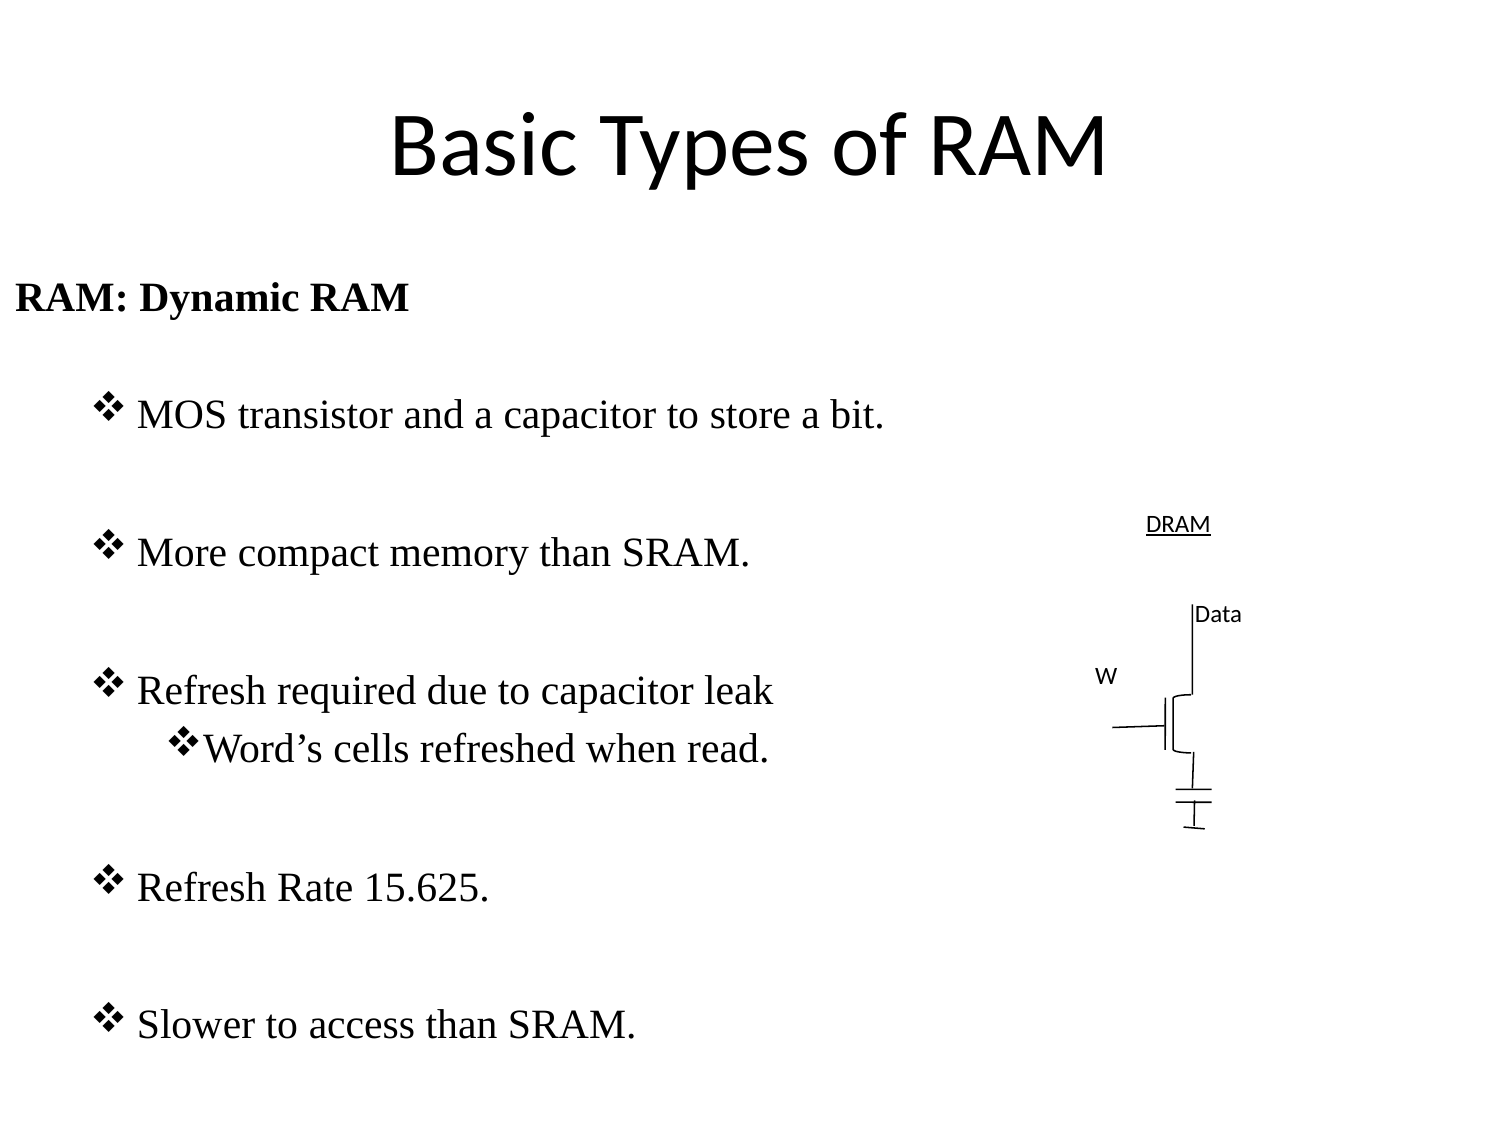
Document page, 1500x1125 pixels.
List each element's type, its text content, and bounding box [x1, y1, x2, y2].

list RAM: Dynamic RAM MOS transistor and a capacitor to store a bit. More compact memory than SRAM. Refresh required due to capacitor leak Word’s cells refreshed when read. Refresh Rate 15.625. Slower to access than SRAM. [0, 262, 1500, 1125]
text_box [1012, 499, 1345, 830]
title Basic Types of RAM [75, 45, 1425, 233]
